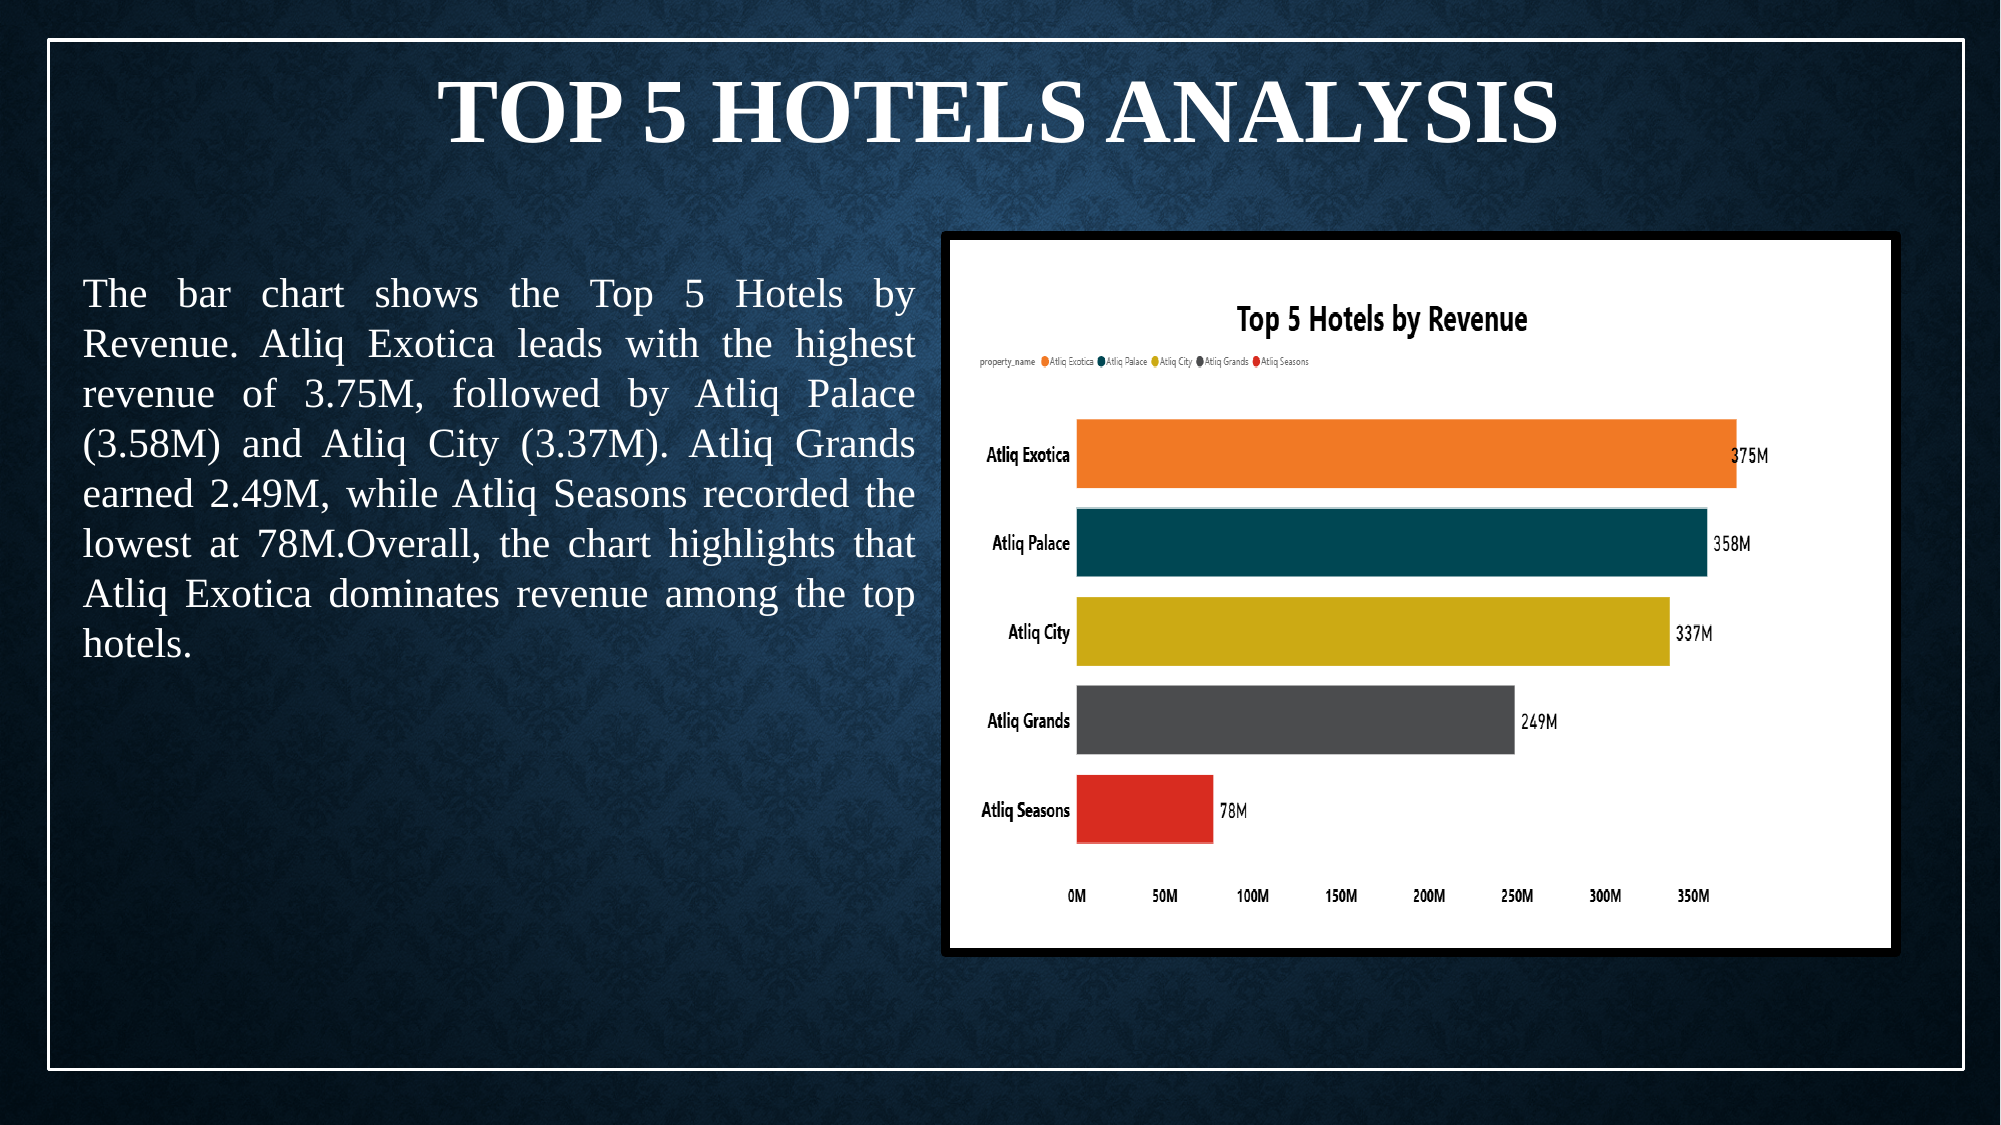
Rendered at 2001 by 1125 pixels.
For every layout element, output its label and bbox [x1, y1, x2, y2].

text_box [47, 38, 1965, 1071]
list [944, 234, 1897, 953]
